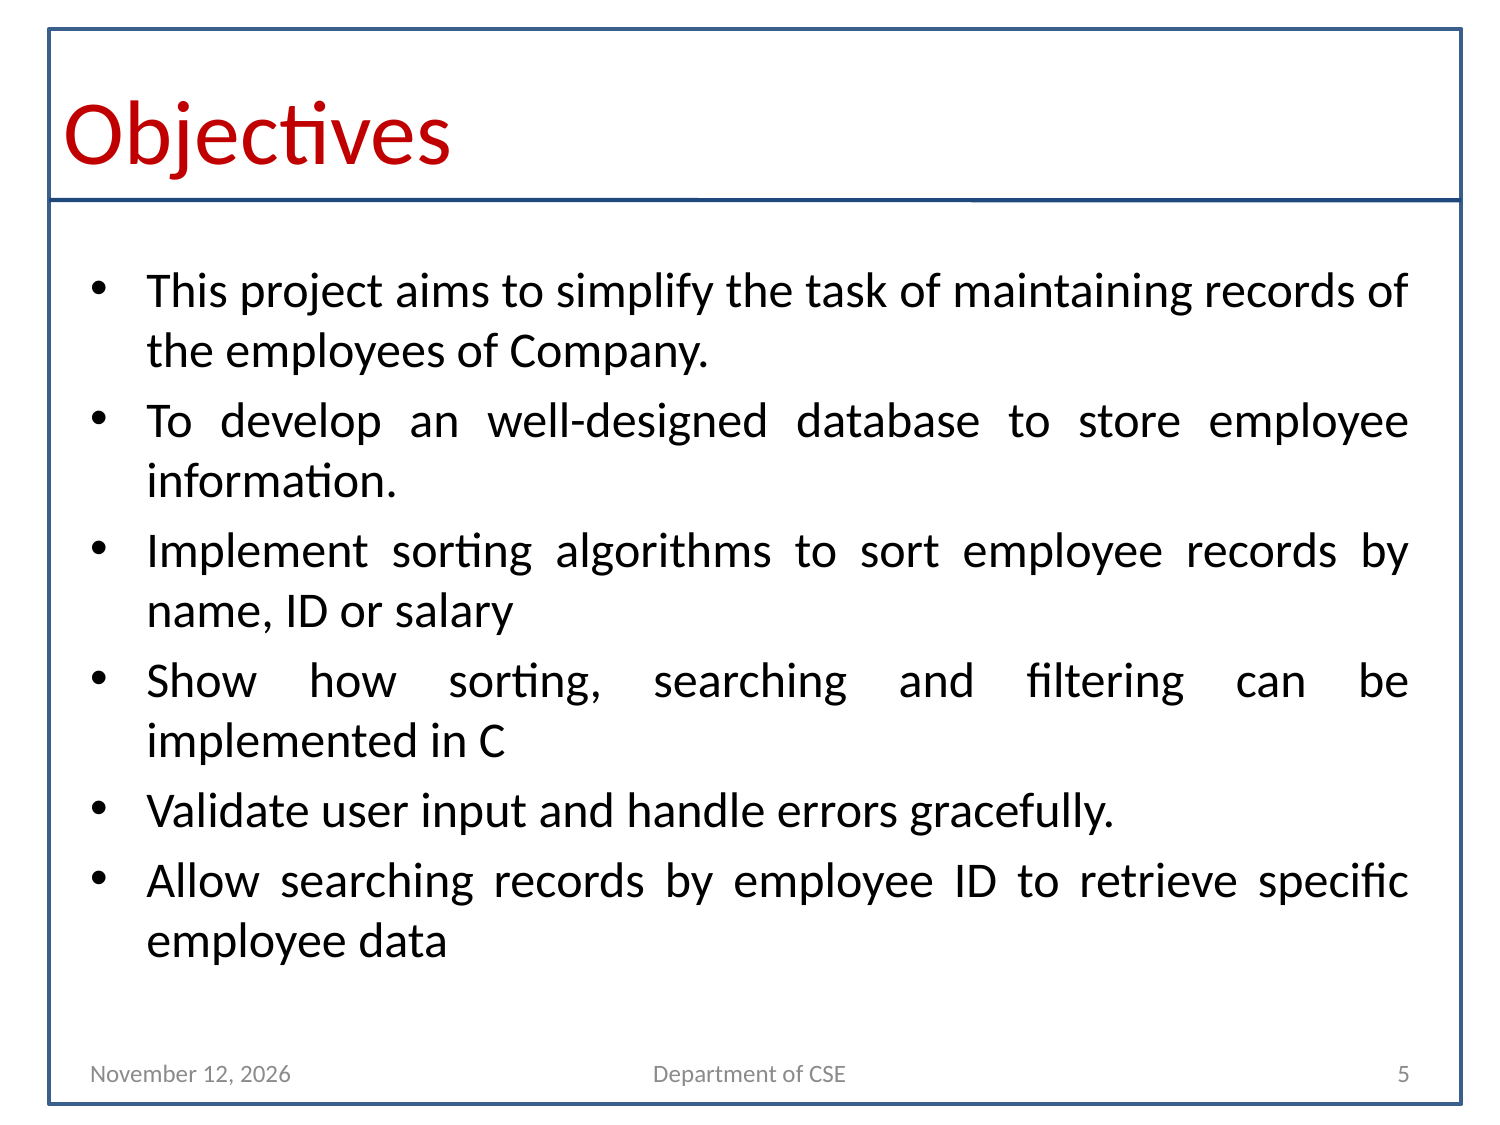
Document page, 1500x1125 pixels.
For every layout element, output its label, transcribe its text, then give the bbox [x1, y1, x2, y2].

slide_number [75, 1042, 425, 1103]
list This project aims to simplify the task of maintaining records of the employees of Company. To develop an well-designed database to store employee information. Implement sorting algorithms to sort employee records by name, ID or salary Show how sorting, searching and filtering can be implemented in C Validate user input and handle errors gracefully. Allow searching records by employee ID to retrieve specific employee data [75, 249, 1425, 1025]
title Objectives [49, 34, 1399, 222]
footer Department of CSE [512, 1042, 988, 1103]
slide_number 5 [1074, 1042, 1425, 1103]
